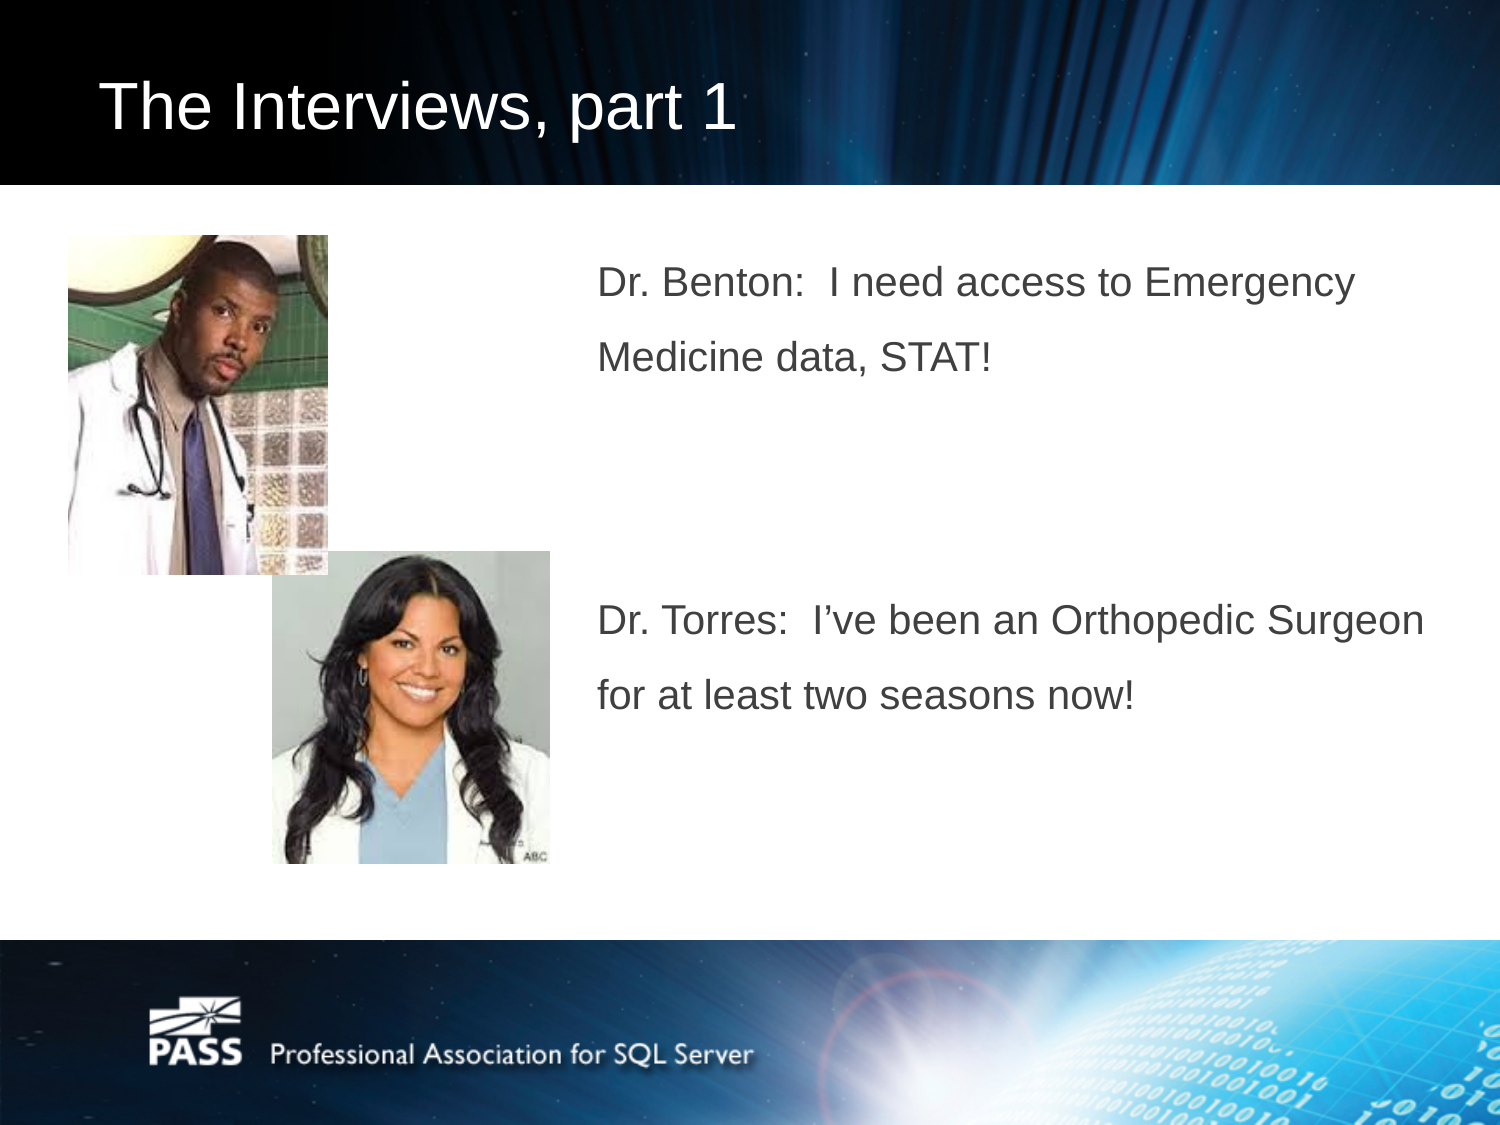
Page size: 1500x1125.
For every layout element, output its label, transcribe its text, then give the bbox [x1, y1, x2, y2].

list Dr. Benton: I need access to Emergency Medicine data, STAT! Dr. Torres: I’ve been an Orthopedic Surgeon for at least two seasons now! [582, 222, 1482, 944]
title The Interviews, part 1 [84, 9, 1482, 197]
picture [0, 0, 1500, 185]
picture [0, 940, 1500, 1125]
picture [68, 235, 550, 864]
